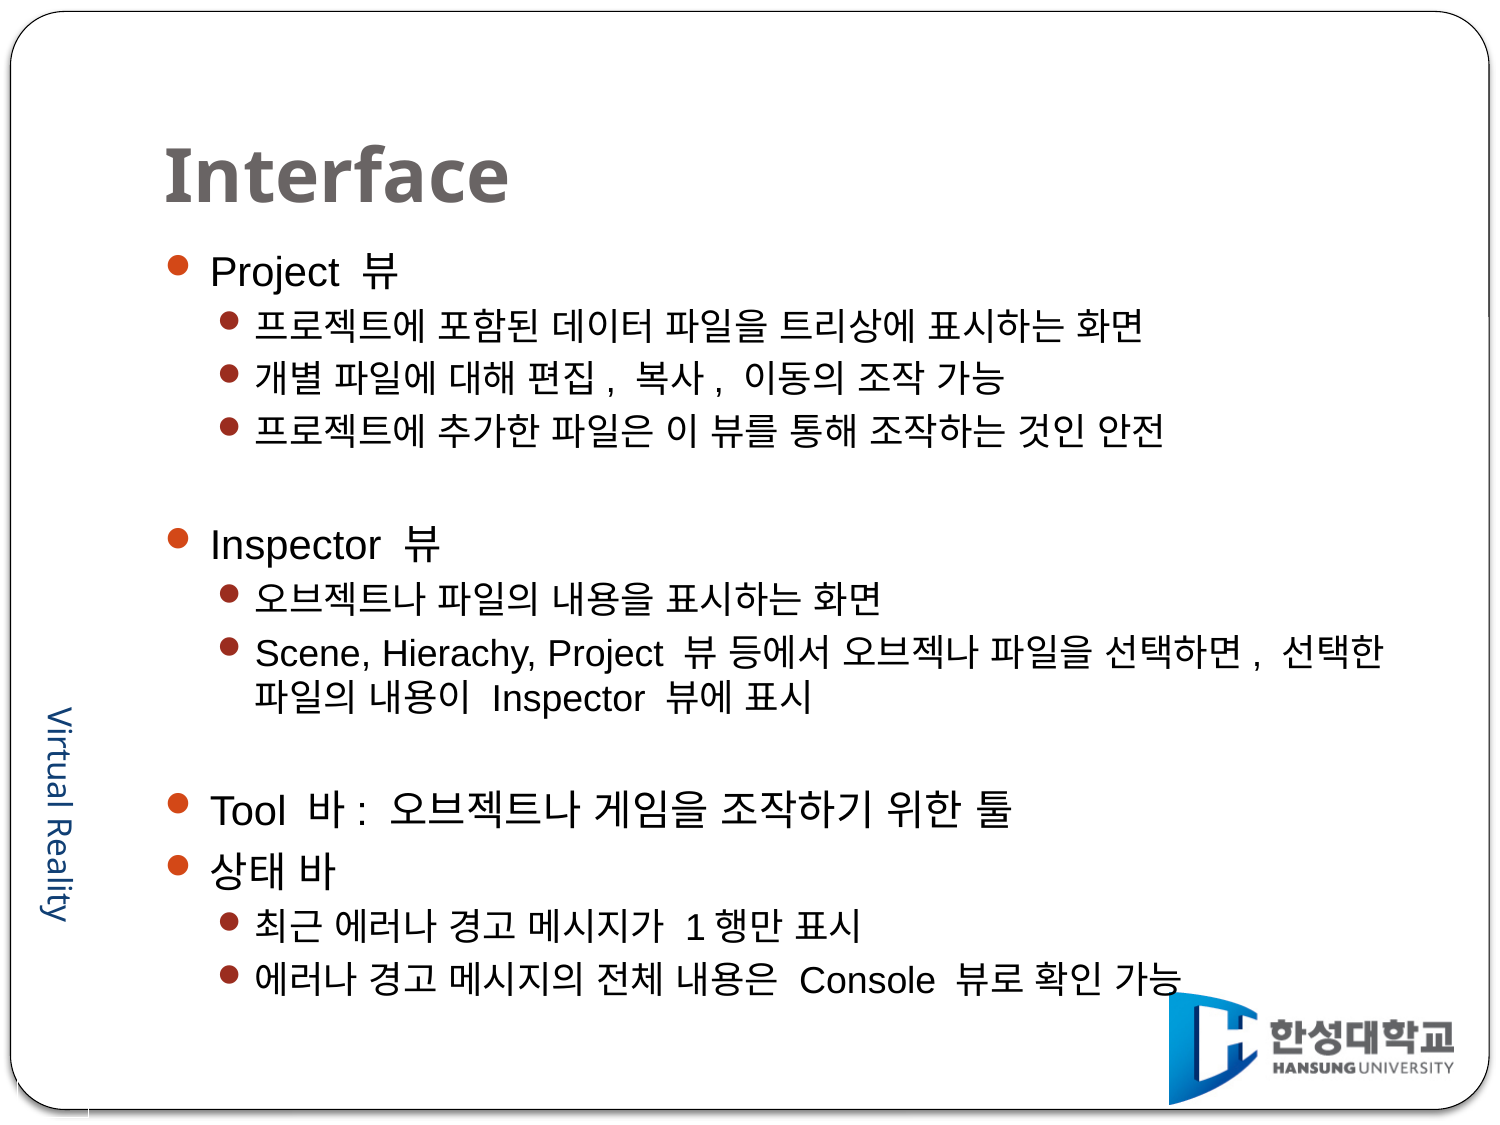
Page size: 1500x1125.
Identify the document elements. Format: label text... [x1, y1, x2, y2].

title Interface [150, 45, 1425, 233]
picture [1169, 992, 1454, 1105]
text_box Project 뷰 프로젝트에 포함된 데이터 파일을 트리상에 표시하는 화면 개별 파일에 대해 편집, 복사, 이동의 조작 가능 프로젝트에 추가한 파일은 이 뷰를 통해 조작하는 것인 안전 Inspector 뷰 오브젝트나 파일의 내용을 표시하는 화면 Scene, Hierachy, Project 뷰 등에서 오브젝나 파일을 선택하면, 선택한 파일의 내용이 Inspector 뷰에 표시 Tool 바: 오브젝트나 게임을 조작하기 위한 툴 상태 바 최근 에러나 경고 메시지가 1행만 표시 에러나 경고 메시지의 전체 내용은 Console 뷰로 확인 가능 [149, 237, 1425, 1083]
